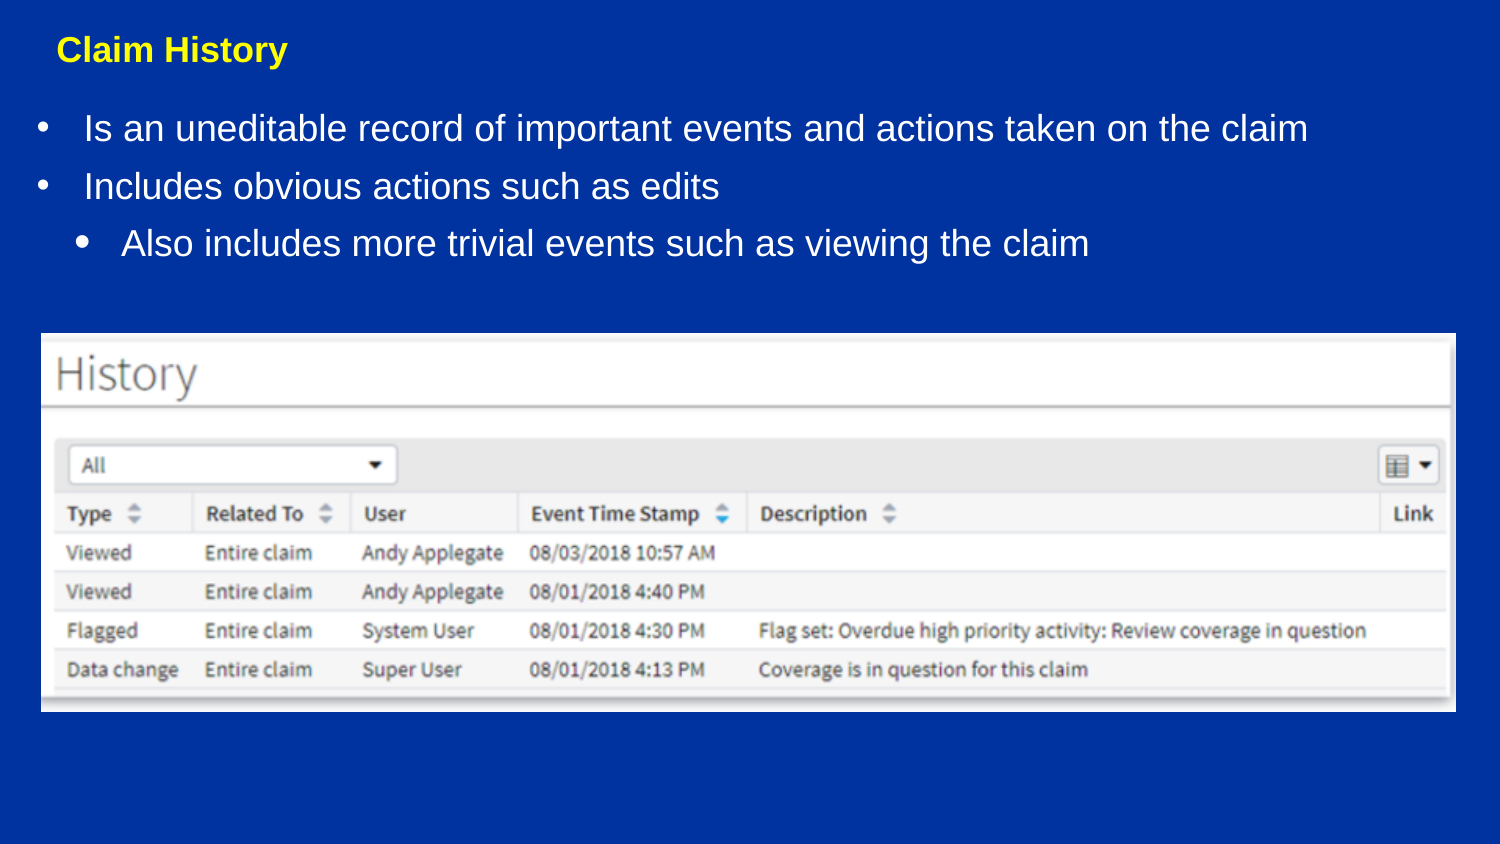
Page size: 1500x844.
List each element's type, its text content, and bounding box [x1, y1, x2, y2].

picture [41, 333, 1456, 712]
text_box Is an uneditable record of important events and actions taken on the claim Includes obvious actions such as edits Also includes more trivial events such as viewing the claim [21, 96, 1394, 315]
text_box Claim History [41, 23, 1418, 78]
